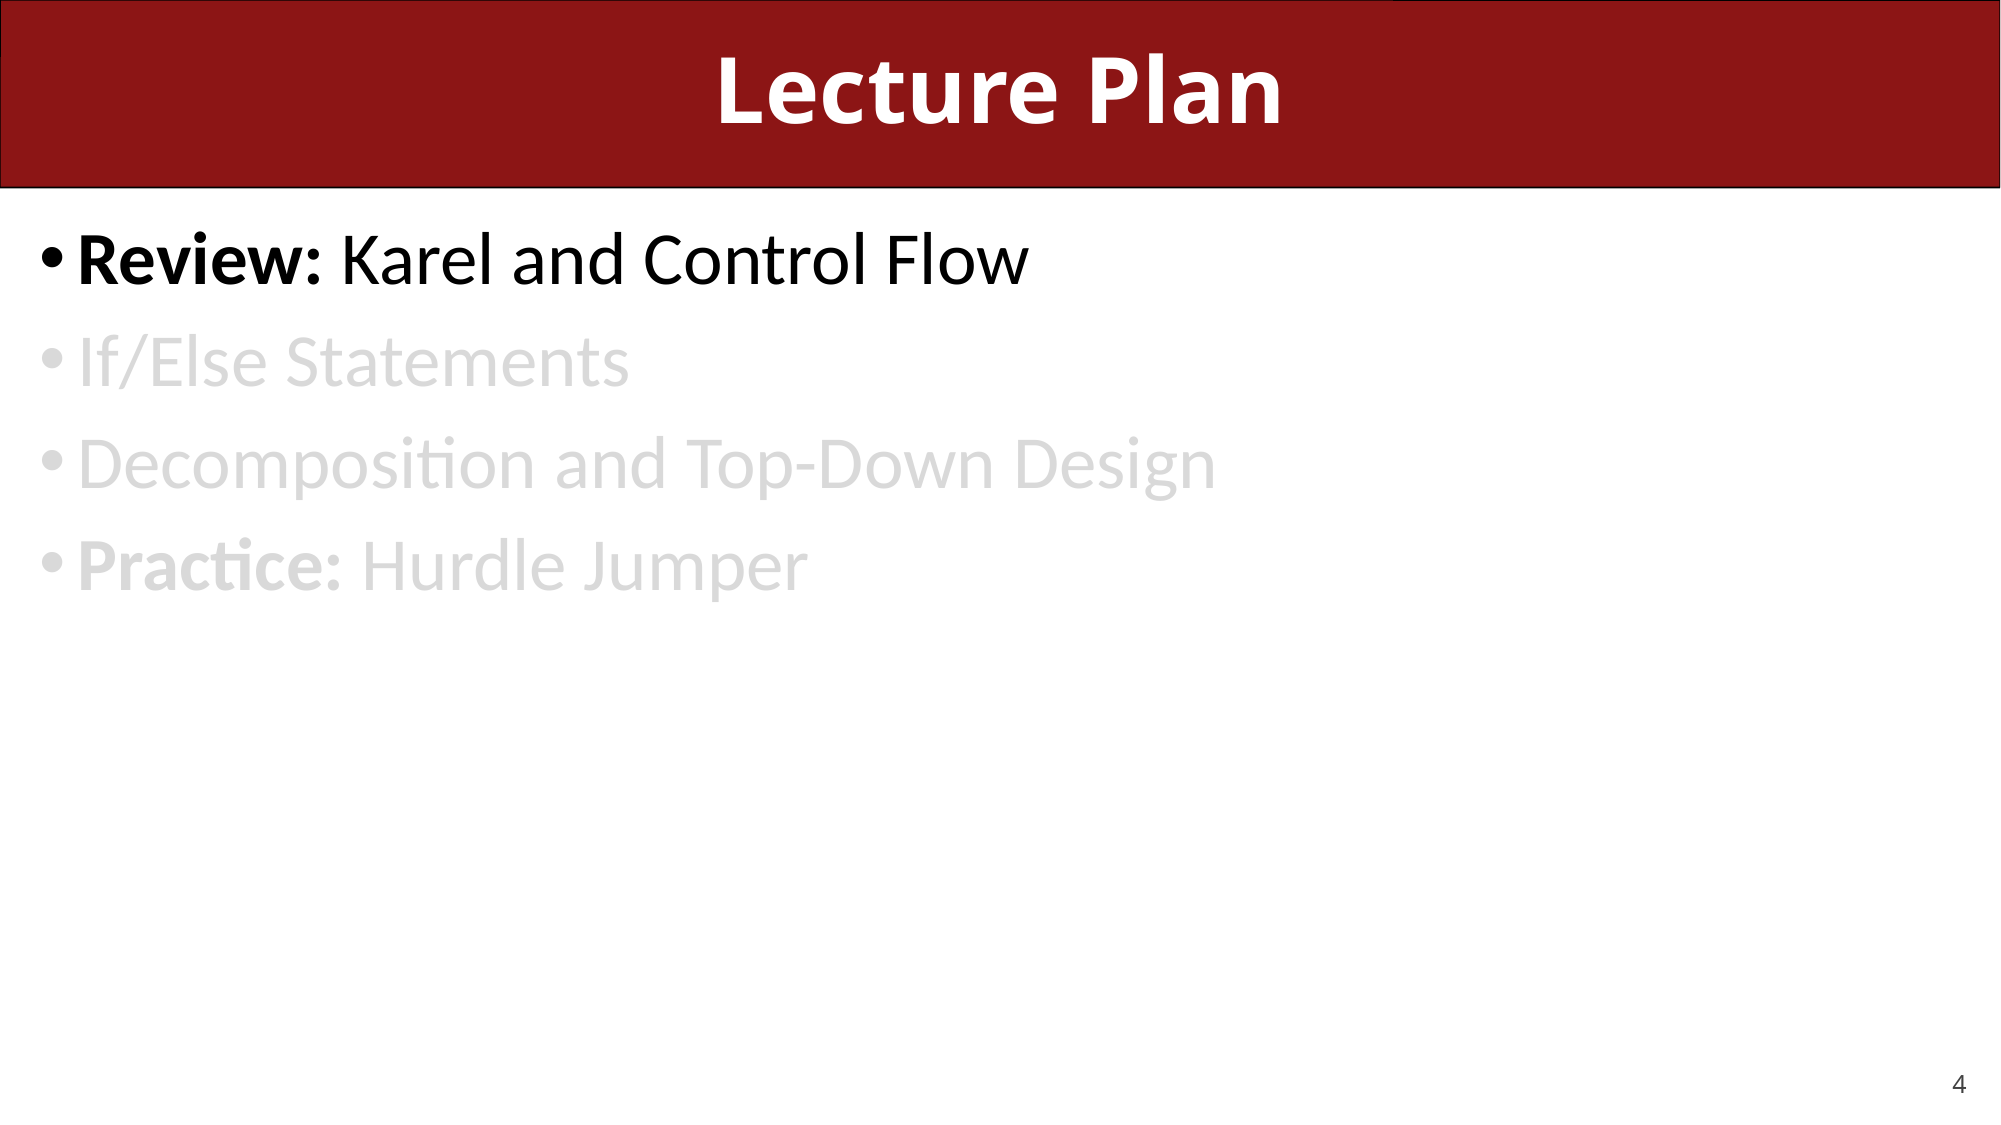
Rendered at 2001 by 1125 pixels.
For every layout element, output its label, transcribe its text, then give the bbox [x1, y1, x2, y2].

list Review: Karel and Control Flow If/Else Statements Decomposition and Top-Down Design Practice: Hurdle Jumper [24, 212, 1963, 1063]
title Lecture Plan [75, 0, 1925, 188]
